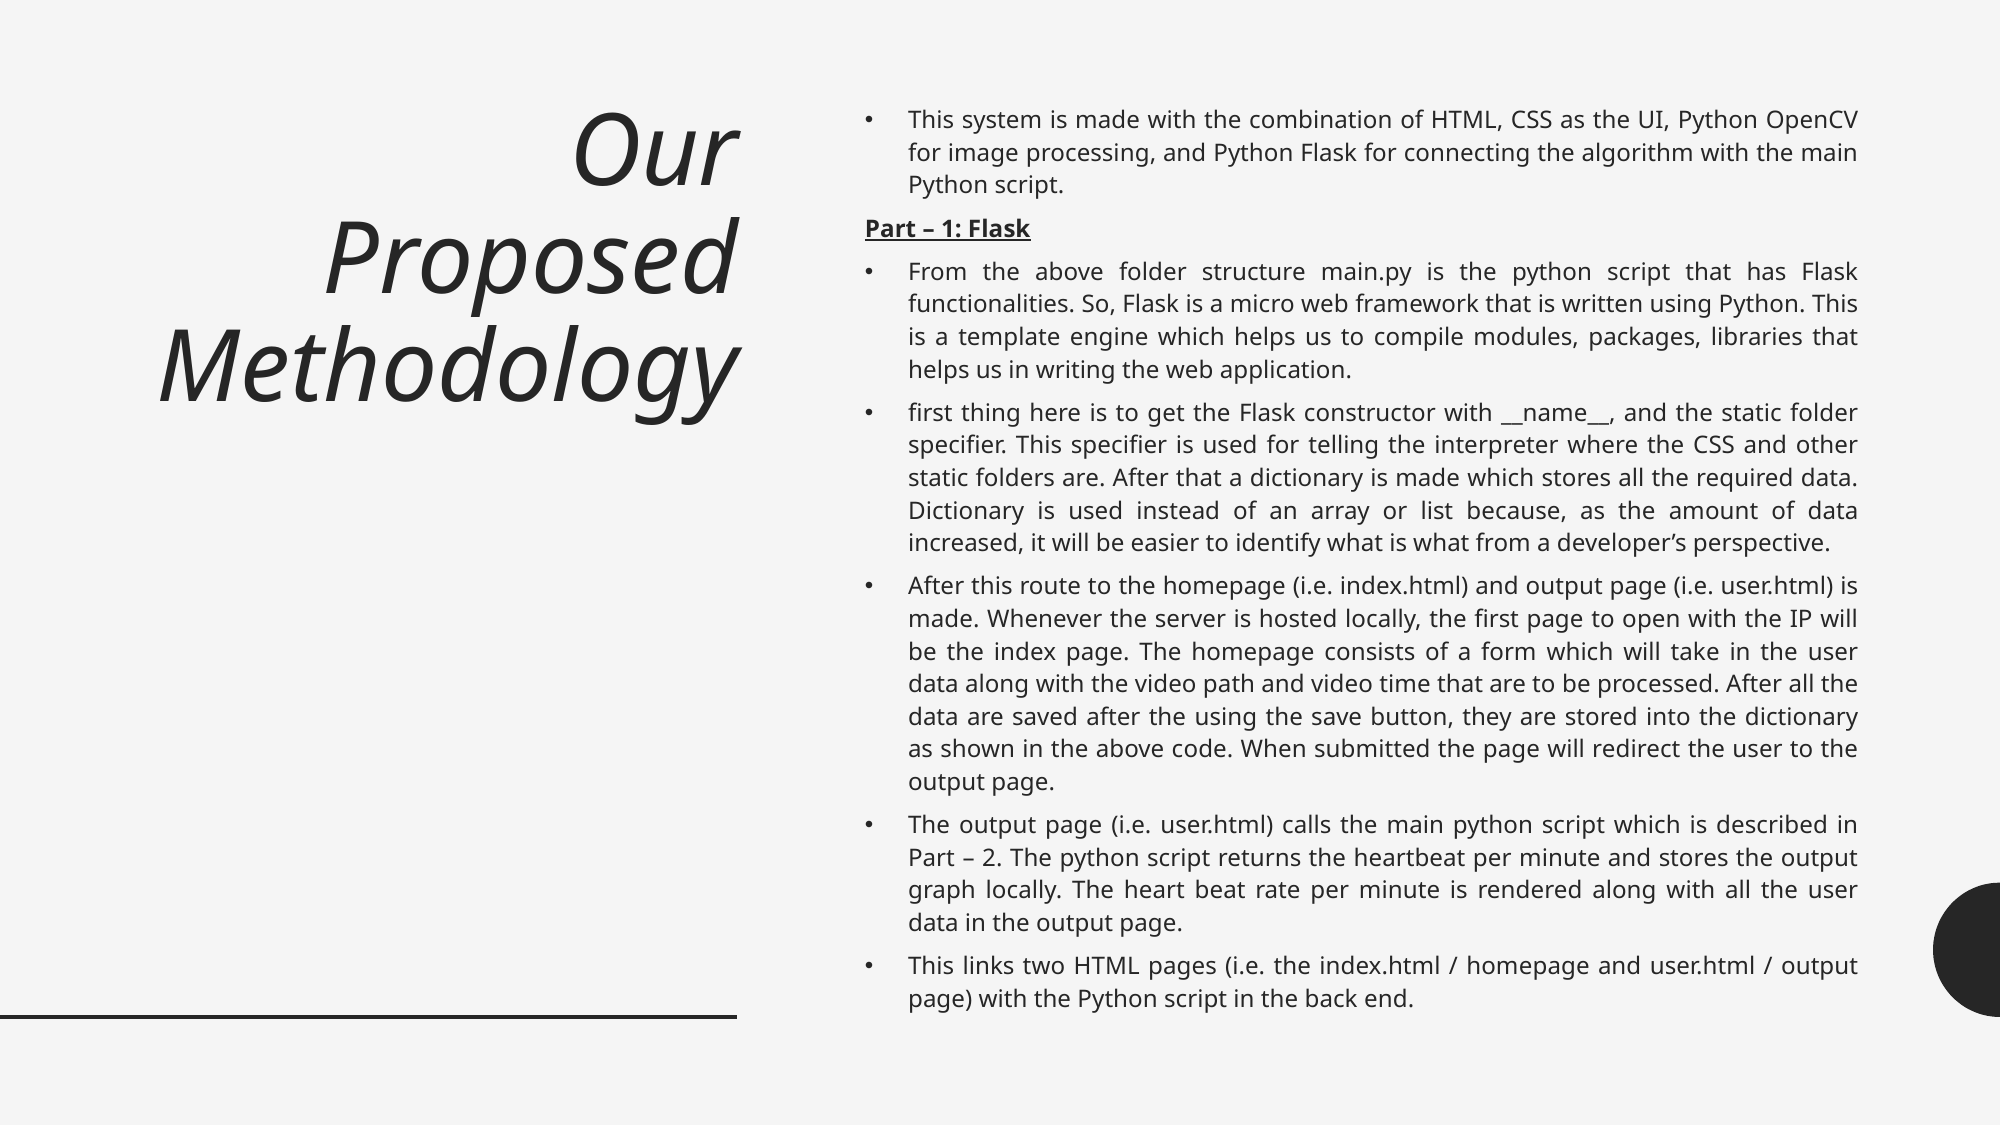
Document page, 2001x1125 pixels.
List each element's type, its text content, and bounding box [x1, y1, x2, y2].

list This system is made with the combination of HTML, CSS as the UI, Python OpenCV for image processing, and Python Flask for connecting the algorithm with the main Python script. Part – 1: Flask From the above folder structure main.py is the python script that has Flask functionalities. So, Flask is a micro web framework that is written using Python. This is a template engine which helps us to compile modules, packages, libraries that helps us in writing the web application. first thing here is to get the Flask constructor with __name__, and the static folder specifier. This specifier is used for telling the interpreter where the CSS and other static folders are. After that a dictionary is made which stores all the required data. Dictionary is used instead of an array or list because, as the amount of data increased, it will be easier to identify what is what from a developer’s perspective. After this route to the homepage (i.e. index.html) and output page (i.e. user.html) is made. Whenever the server is hosted locally, the first page to open with the IP will be the index page. The homepage consists of a form which will take in the user data along with the video path and video time that are to be processed. After all the data are saved after the using the save button, they are stored into the dictionary as shown in the above code. When submitted the page will redirect the user to the output page. The output page (i.e. user.html) calls the main python script which is described in Part – 2. The python script returns the heartbeat per minute and stores the output graph locally. The heart beat rate per minute is rendered along with all the user data in the output page. This links two HTML pages (i.e. the index.html / homepage and user.html / output page) with the Python script in the back end. [849, 93, 1875, 1022]
title Our Proposed Methodology [125, 91, 754, 905]
